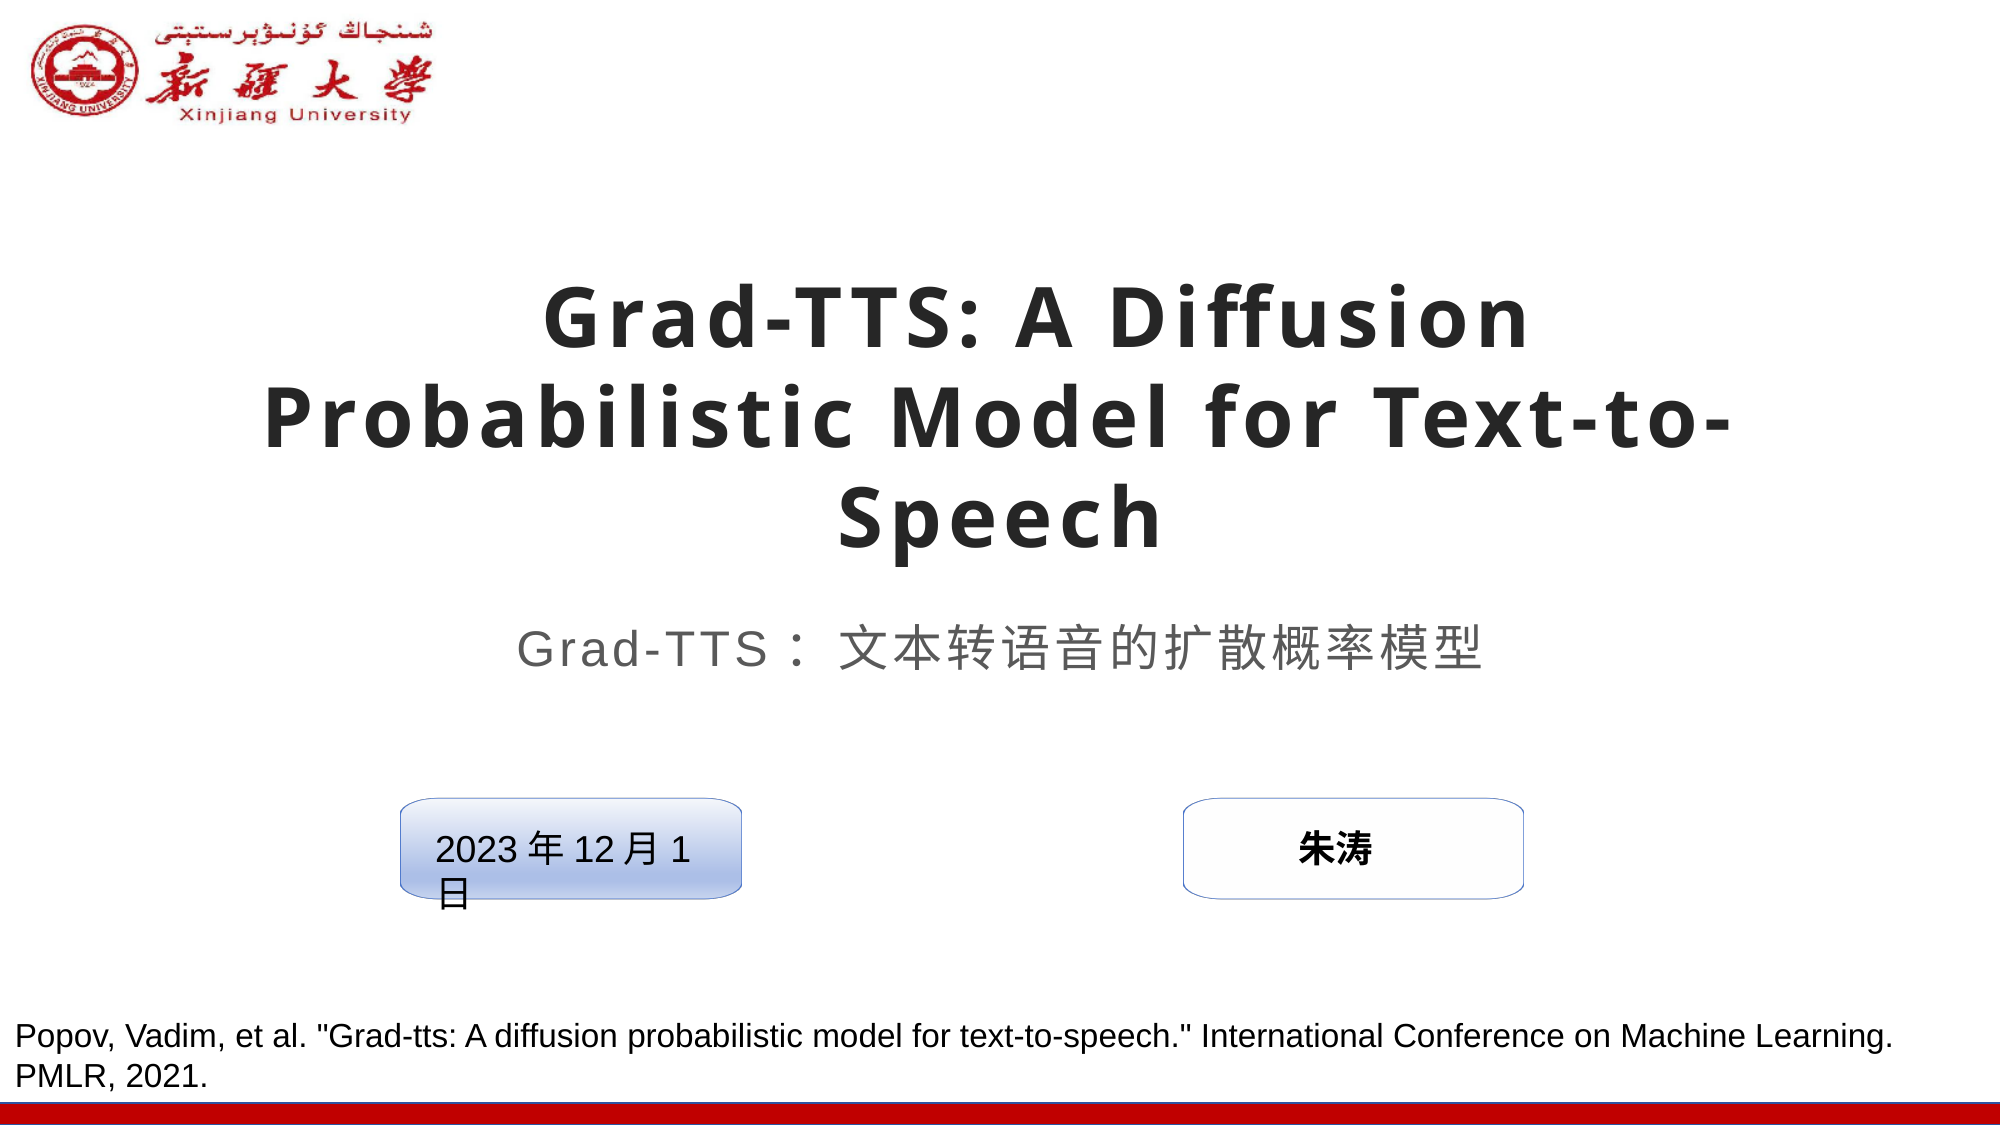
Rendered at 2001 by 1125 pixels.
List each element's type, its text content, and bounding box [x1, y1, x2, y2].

picture [400, 772, 743, 924]
subtitle Grad-TTS：文本转语音的扩散概率模型 [196, 602, 1805, 741]
picture [0, 0, 482, 143]
picture [1182, 772, 1525, 924]
text_box Popov, Vadim, et al. "Grad-tts: A diffusion probabilistic model for text-to-speech." International Conference on Machine Learning. PMLR, 2021. [0, 1007, 2000, 1102]
title Grad-TTS: A Diffusion Probabilistic Model for Text-to-Speech [196, 184, 1805, 572]
text_box [0, 1102, 2000, 1125]
